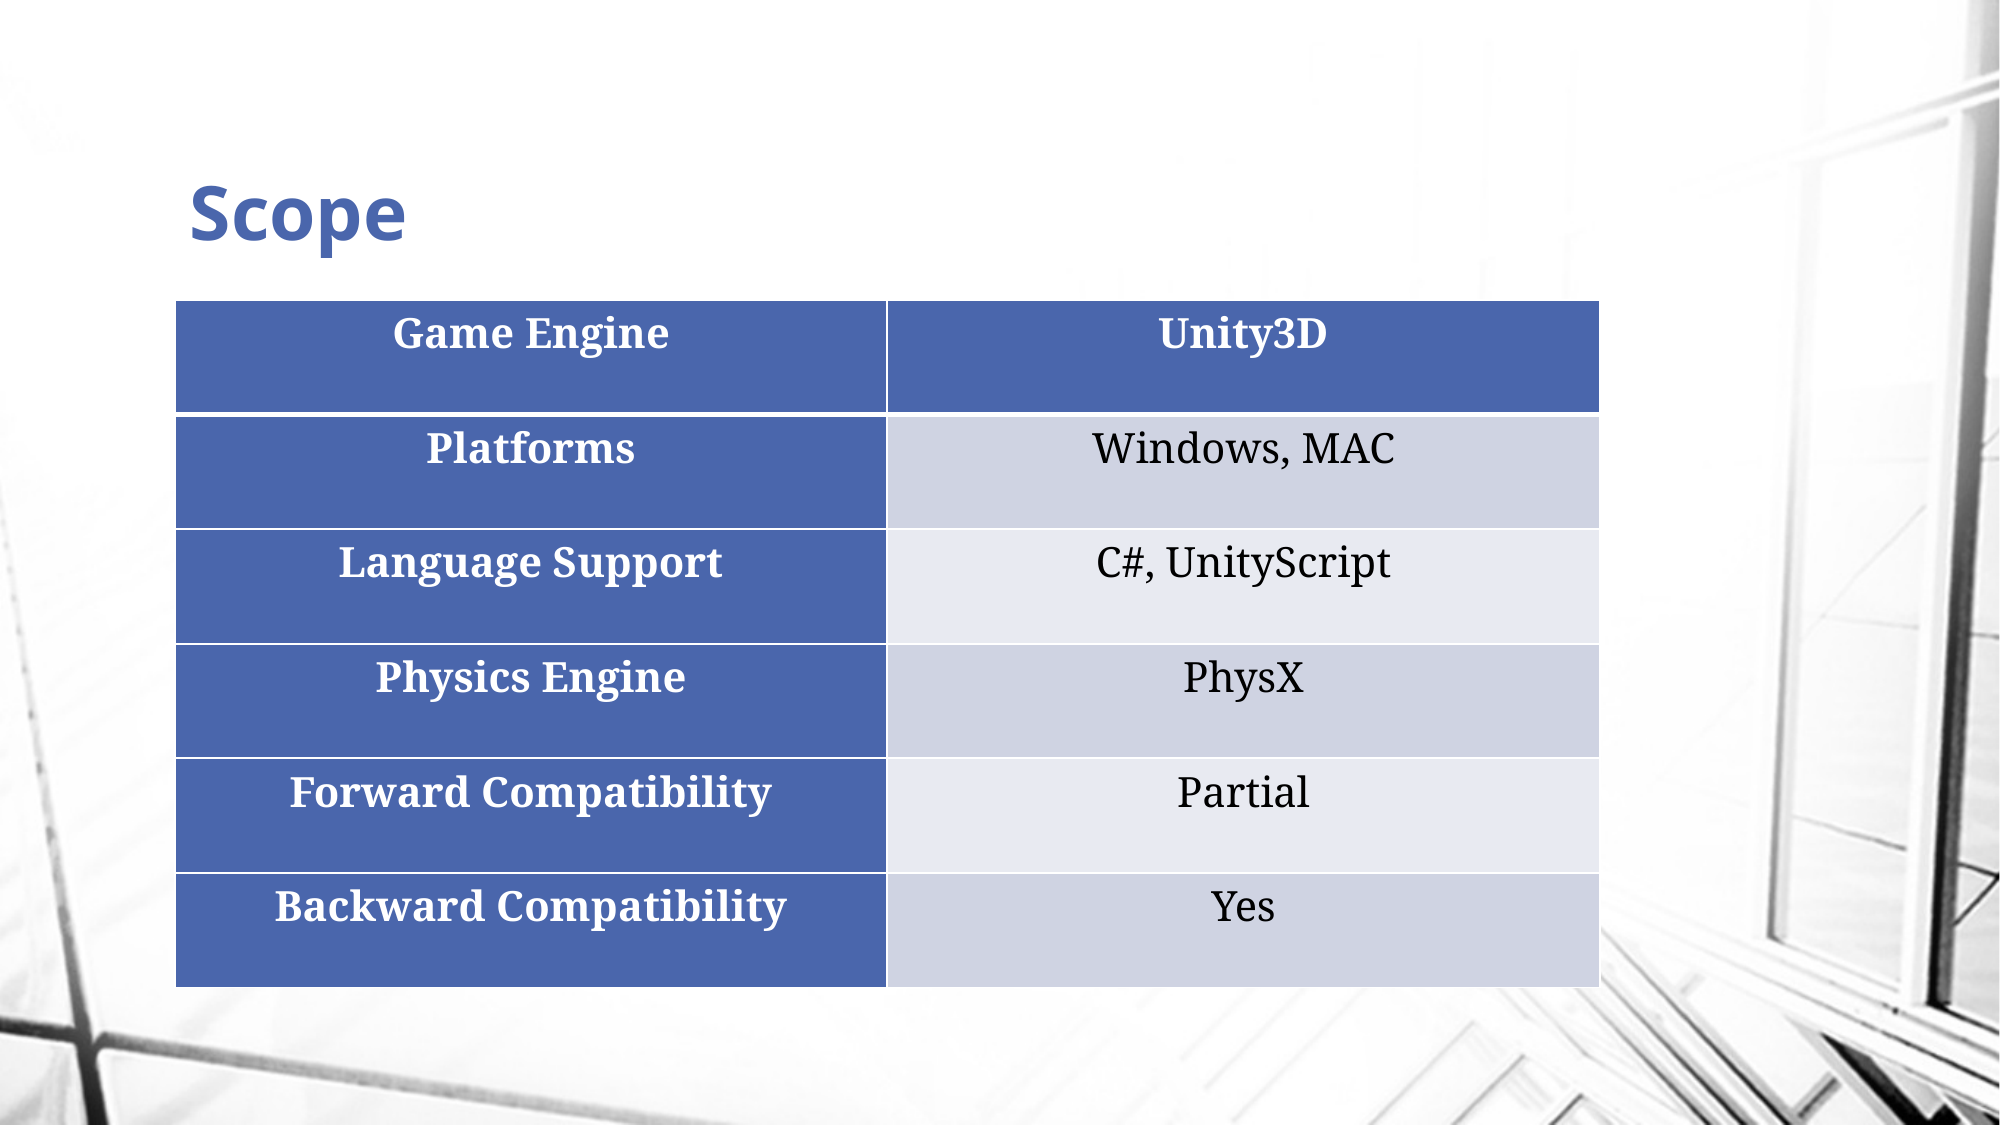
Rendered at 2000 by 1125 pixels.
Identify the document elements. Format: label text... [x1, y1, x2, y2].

table_cell Partial [888, 759, 1599, 872]
table_header Game Engine [176, 301, 886, 412]
table_cell PhysX [888, 645, 1599, 757]
table_cell Yes [888, 874, 1599, 987]
picture [0, 0, 2000, 1125]
table_cell Platforms [176, 417, 886, 528]
table_cell C#, UnityScript [888, 530, 1599, 643]
table_cell Language Support [176, 530, 886, 643]
table_cell Windows, MAC [888, 417, 1599, 528]
table_header Unity3D [888, 301, 1599, 412]
title Scope [174, 87, 1600, 263]
table_cell Forward Compatibility [176, 759, 886, 872]
table_cell Backward Compatibility [176, 874, 886, 987]
table_cell Physics Engine [176, 645, 886, 757]
